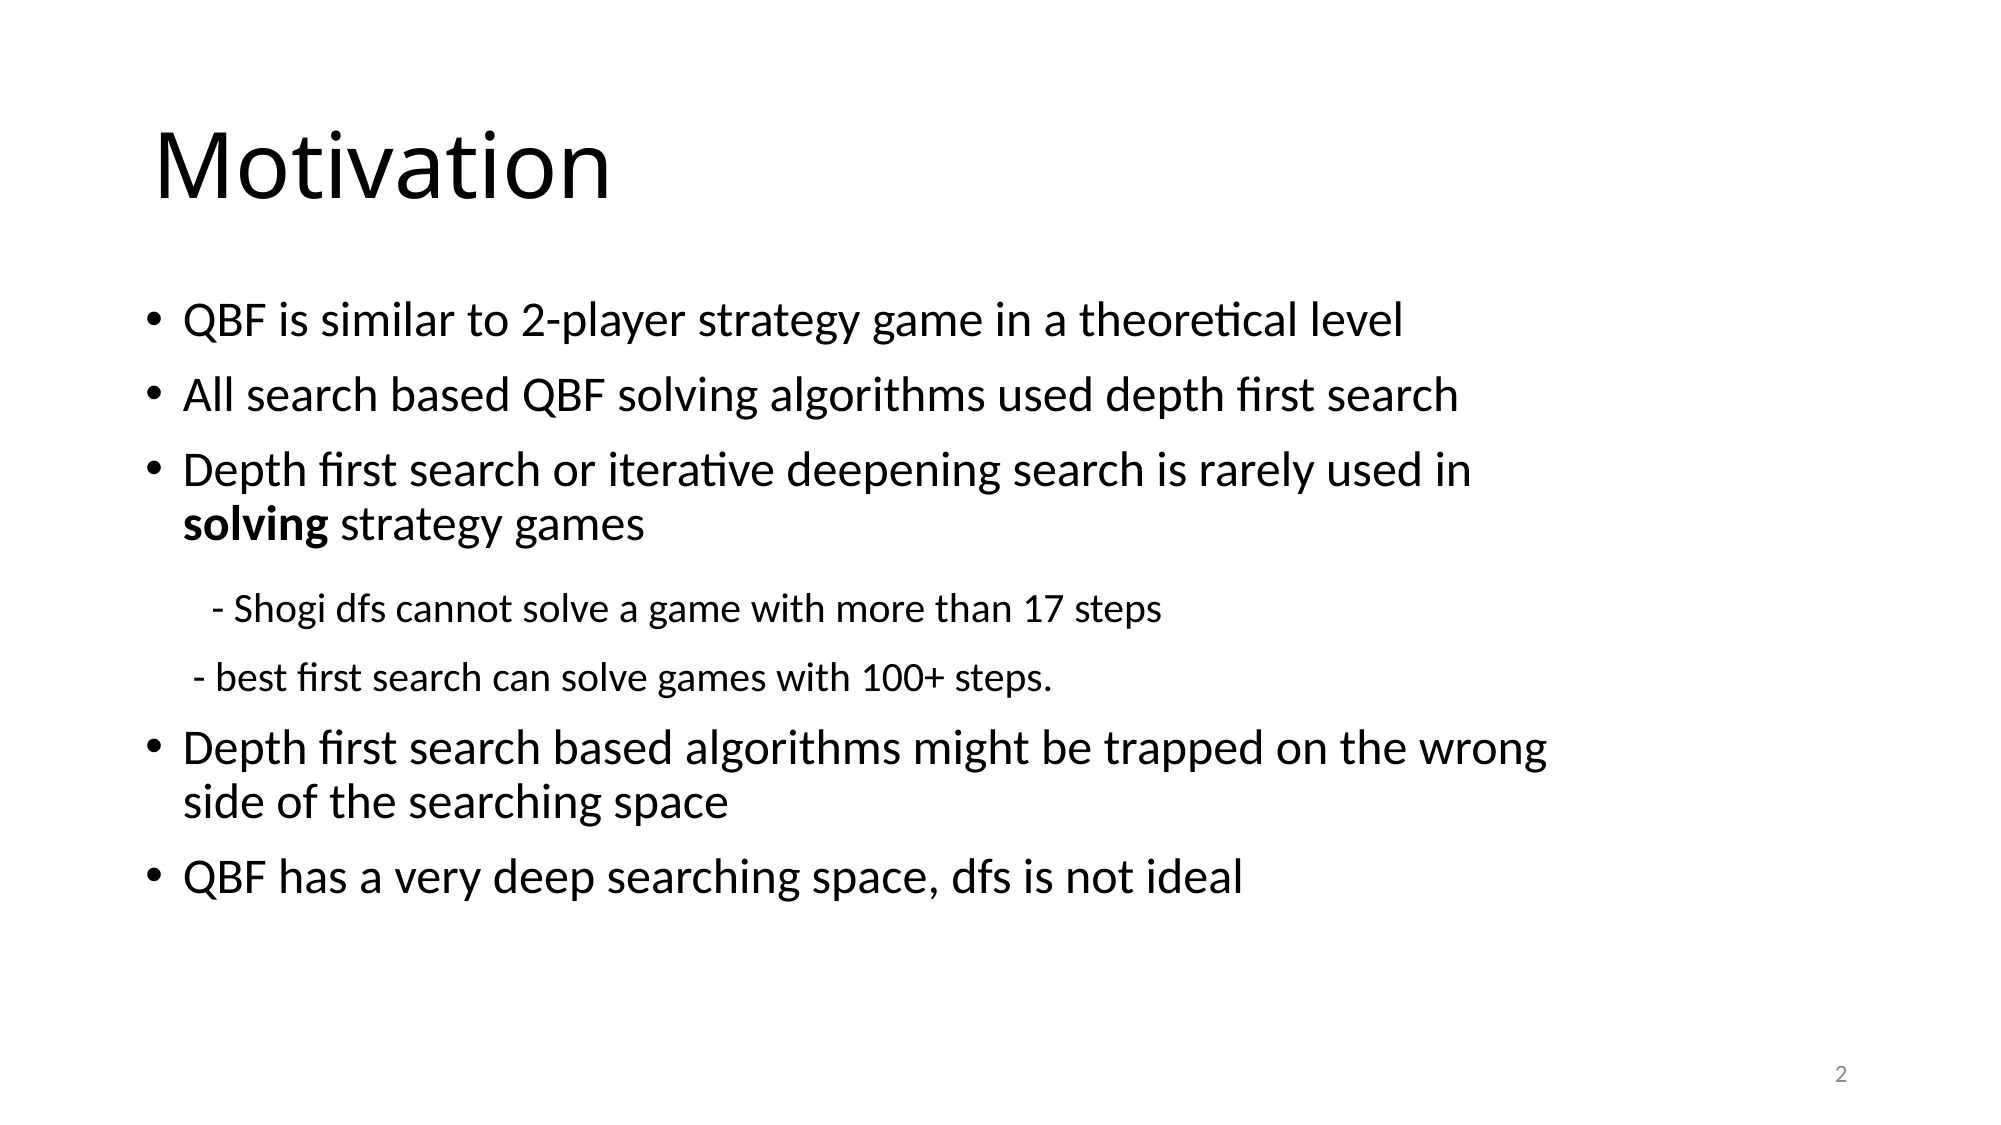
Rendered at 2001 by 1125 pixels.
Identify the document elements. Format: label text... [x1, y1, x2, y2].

title Motivation [137, 59, 1863, 278]
slide_number 2 [1412, 1042, 1863, 1103]
list QBF is similar to 2-player strategy game in a theoretical level All search based QBF solving algorithms used depth first search Depth first search or iterative deepening search is rarely used in solving strategy games - Shogi dfs cannot solve a game with more than 17 steps - best first search can solve games with 100+ steps. Depth first search based algorithms might be trapped on the wrong side of the searching space QBF has a very deep searching space, dfs is not ideal [130, 286, 1599, 975]
